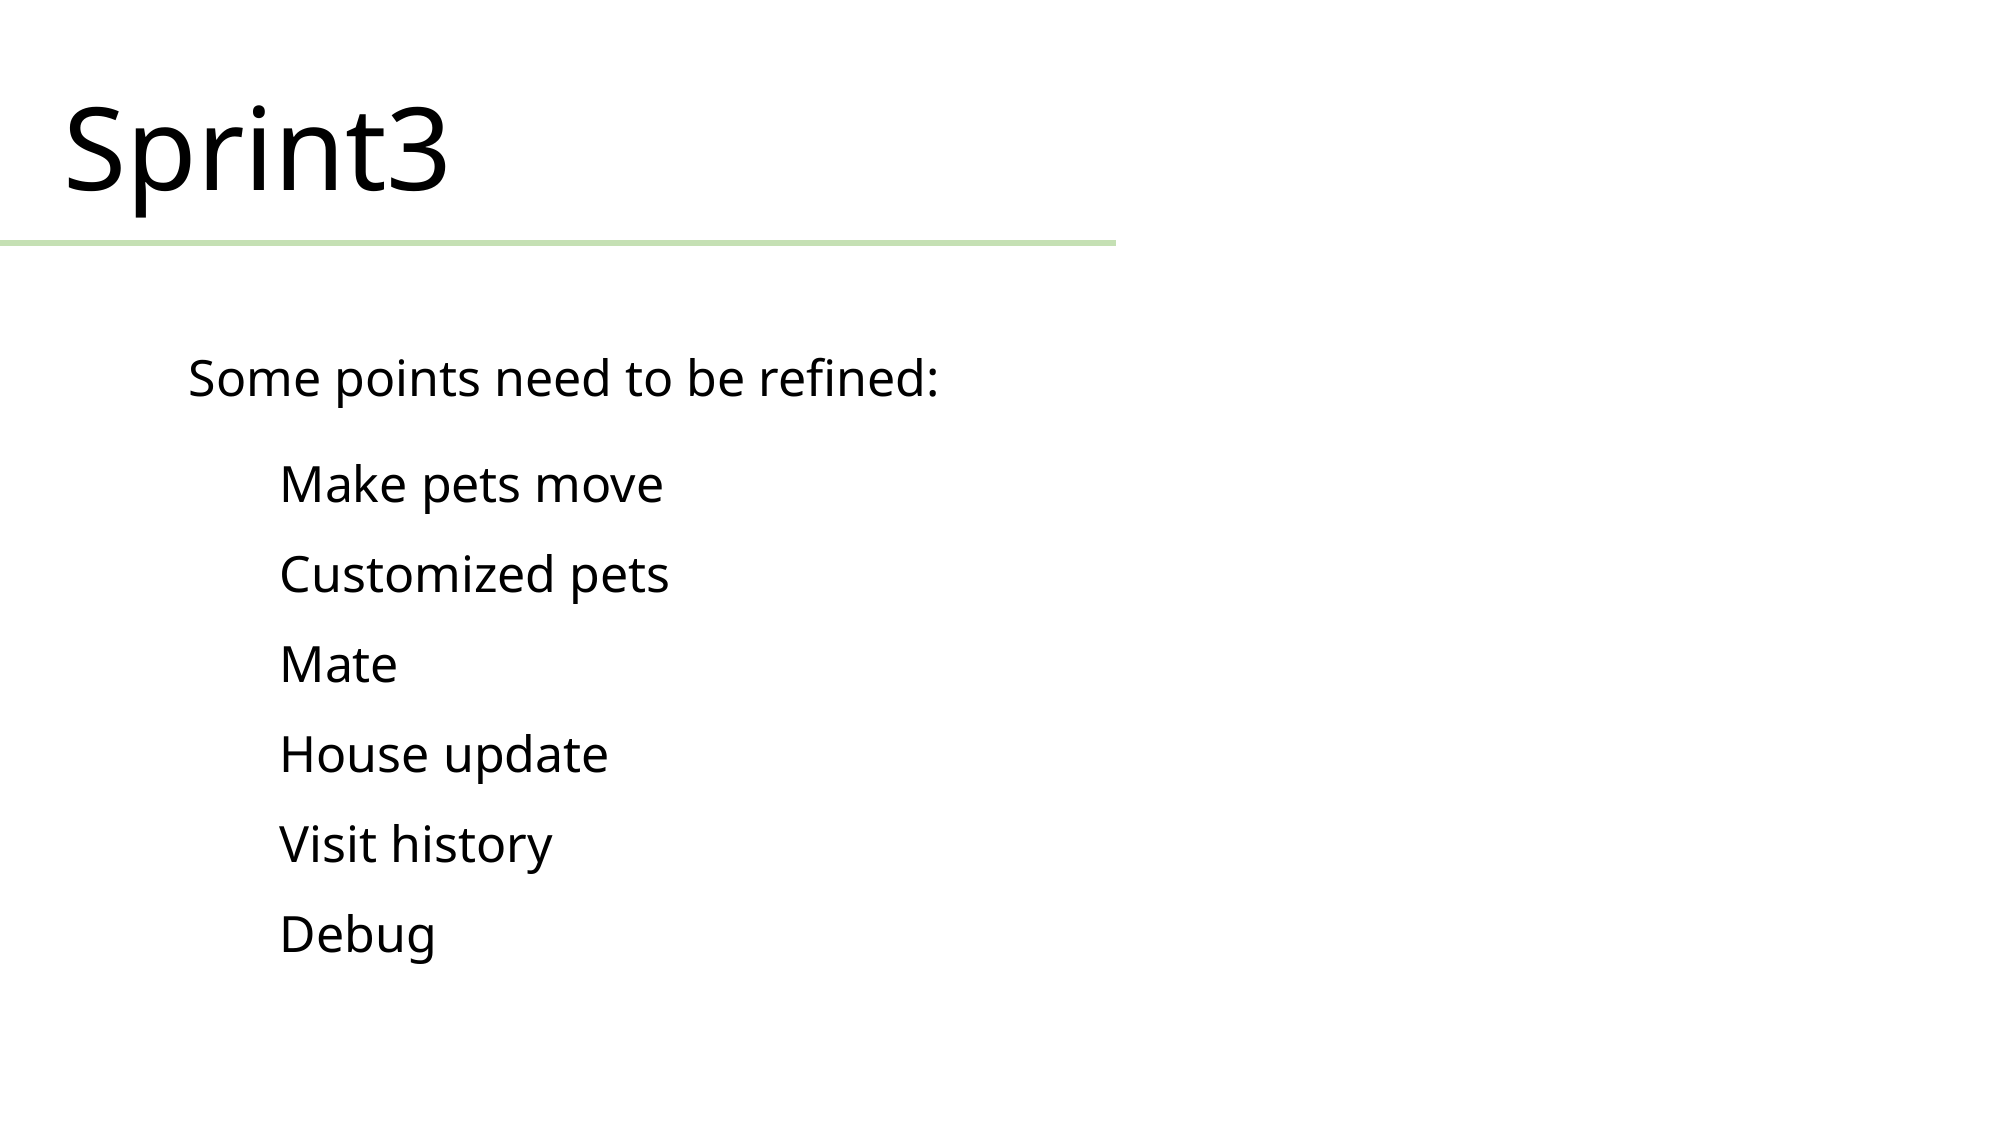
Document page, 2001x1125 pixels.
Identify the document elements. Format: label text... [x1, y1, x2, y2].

text_box Make pets move Customized pets Mate House update Visit history Debug [264, 414, 1155, 970]
text_box Some points need to be refined: [173, 338, 956, 414]
title Sprint3 [32, 52, 484, 223]
